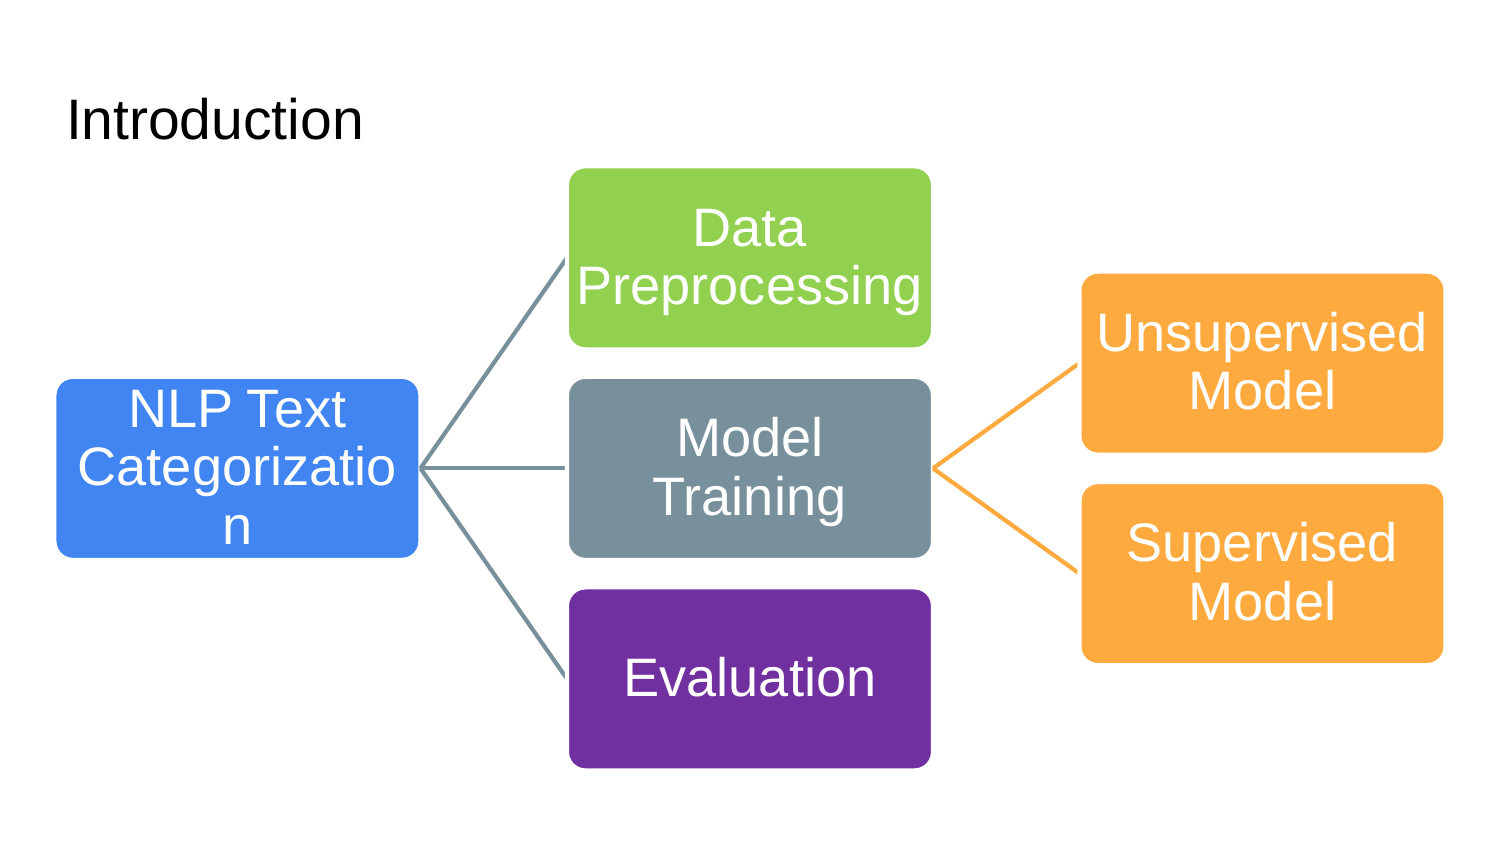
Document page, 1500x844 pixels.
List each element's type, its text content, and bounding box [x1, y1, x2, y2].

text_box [54, 166, 1446, 771]
title Introduction [51, 72, 1449, 167]
